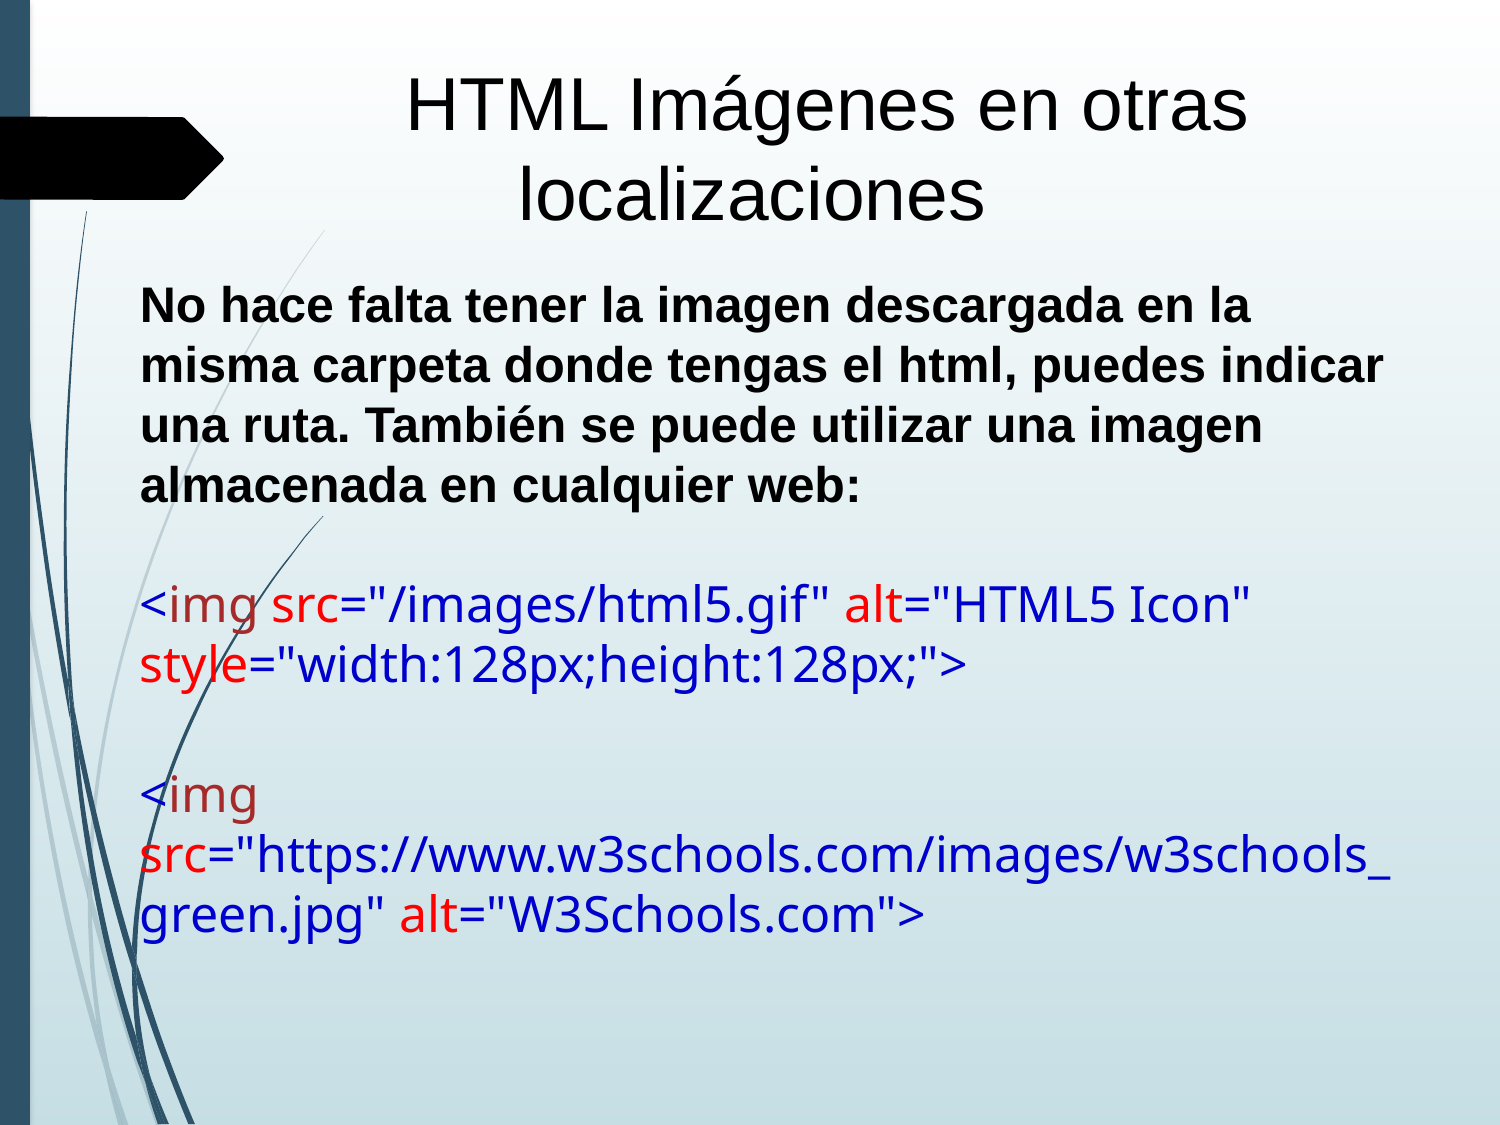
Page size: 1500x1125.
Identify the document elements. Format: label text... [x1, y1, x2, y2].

text_box [124, 983, 1380, 1084]
text_box No hace falta tener la imagen descargada en la misma carpeta donde tengas el html, puedes indicar una ruta. También se puede utilizar una imagen almacenada en cualquier web: <img src="/images/html5.gif" alt="HTML5 Icon" style="width:128px;height:128px;"> <img src="https://www.w3schools.com/images/w3schools_green.jpg" alt="W3Schools.com"> [124, 264, 1421, 983]
text_box HTML Imágenes en otras localizaciones [77, 51, 1428, 240]
